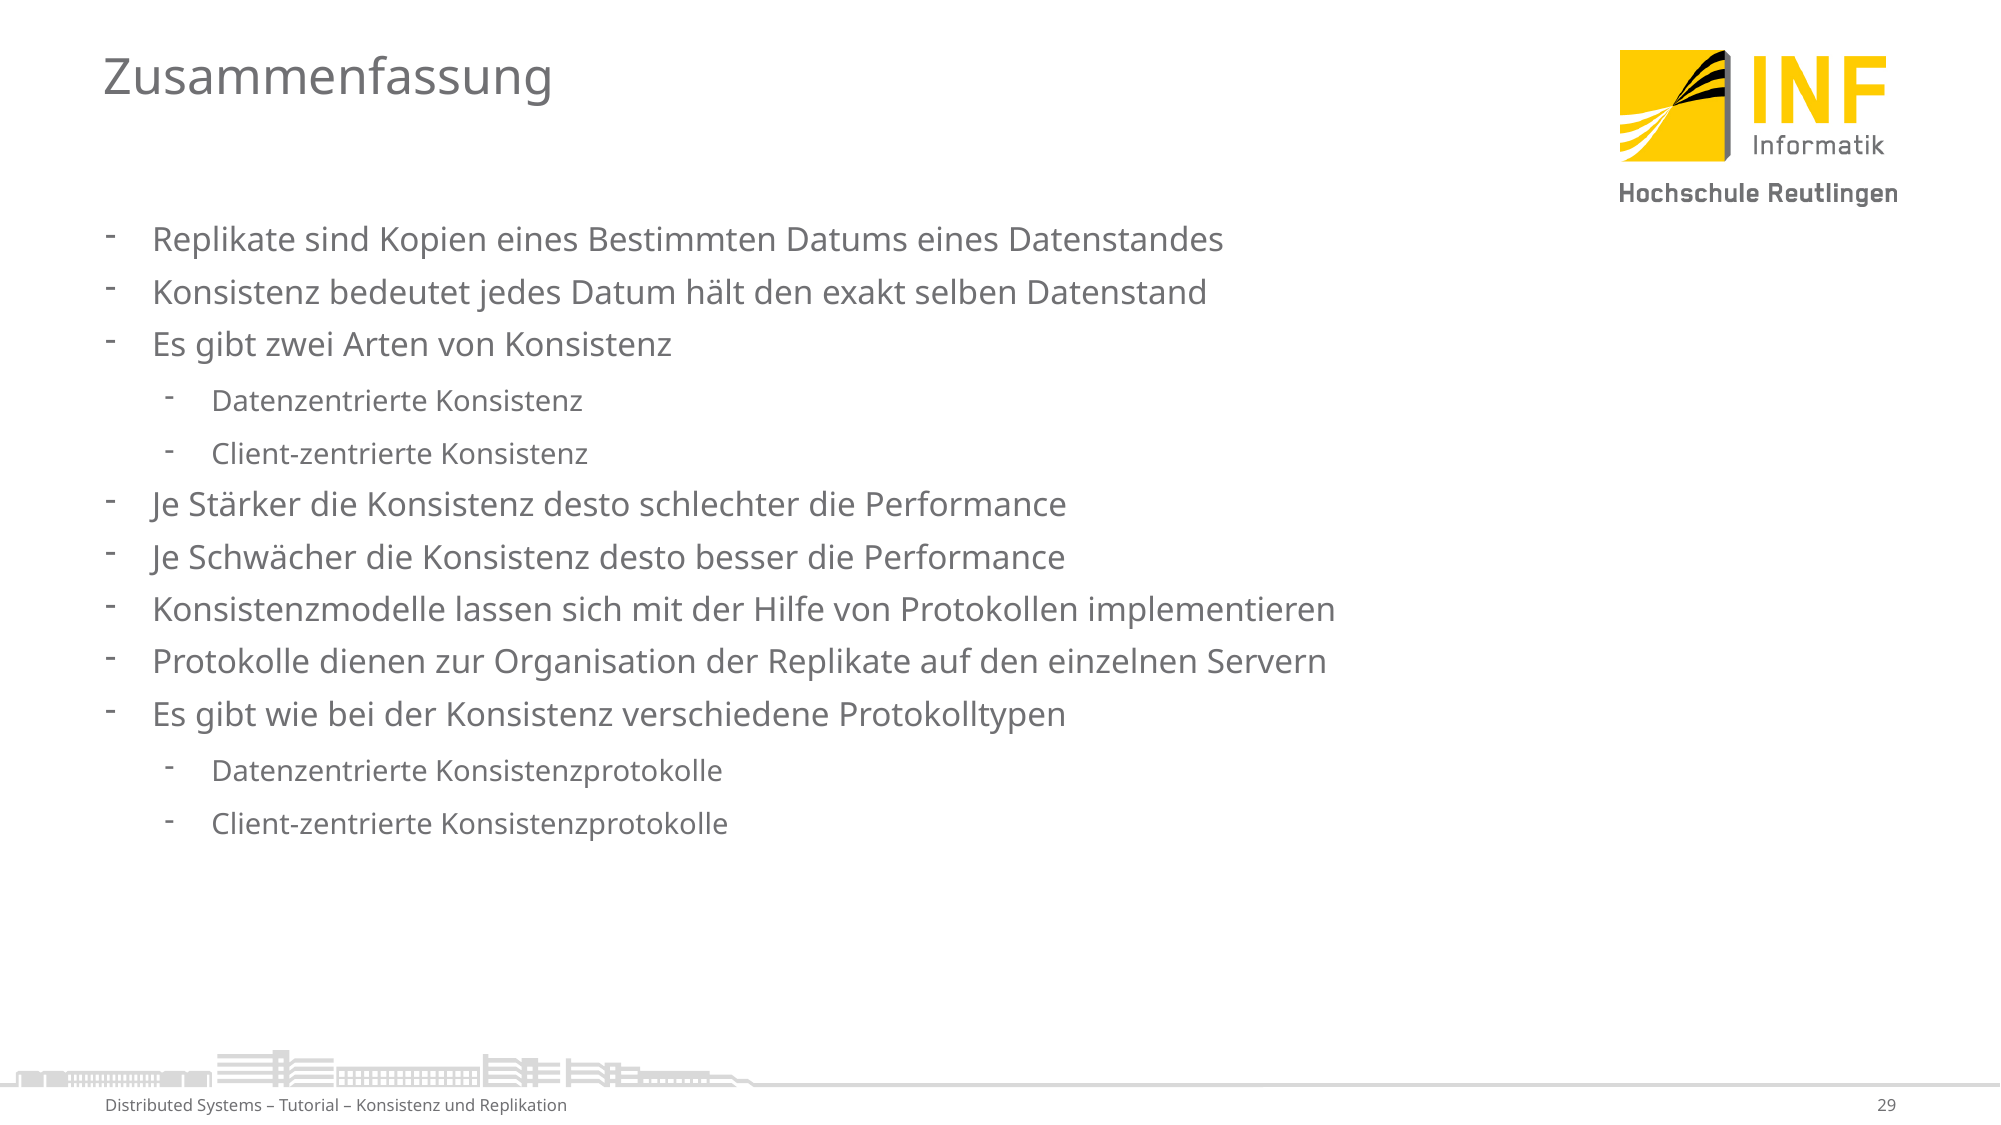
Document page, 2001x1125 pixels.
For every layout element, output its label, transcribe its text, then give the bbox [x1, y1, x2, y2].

picture [1620, 50, 1897, 207]
list Replikate sind Kopien eines Bestimmten Datums eines Datenstandes Konsistenz bedeutet jedes Datum hält den exakt selben Datenstand Es gibt zwei Arten von Konsistenz Datenzentrierte Konsistenz Client-zentrierte Konsistenz Je Stärker die Konsistenz desto schlechter die Performance Je Schwächer die Konsistenz desto besser die Performance Konsistenzmodelle lassen sich mit der Hilfe von Protokollen implementieren Protokolle dienen zur Organisation der Replikate auf den einzelnen Servern Es gibt wie bei der Konsistenz verschiedene Protokolltypen Datenzentrierte Konsistenzprotokolle Client-zentrierte Konsistenzprotokolle [105, 218, 1897, 1011]
footer Distributed Systems – Tutorial – Konsistenz und Replikation [105, 1087, 1576, 1125]
title Zusammenfassung [103, 51, 1473, 164]
slide_number 29 [1752, 1087, 1897, 1125]
